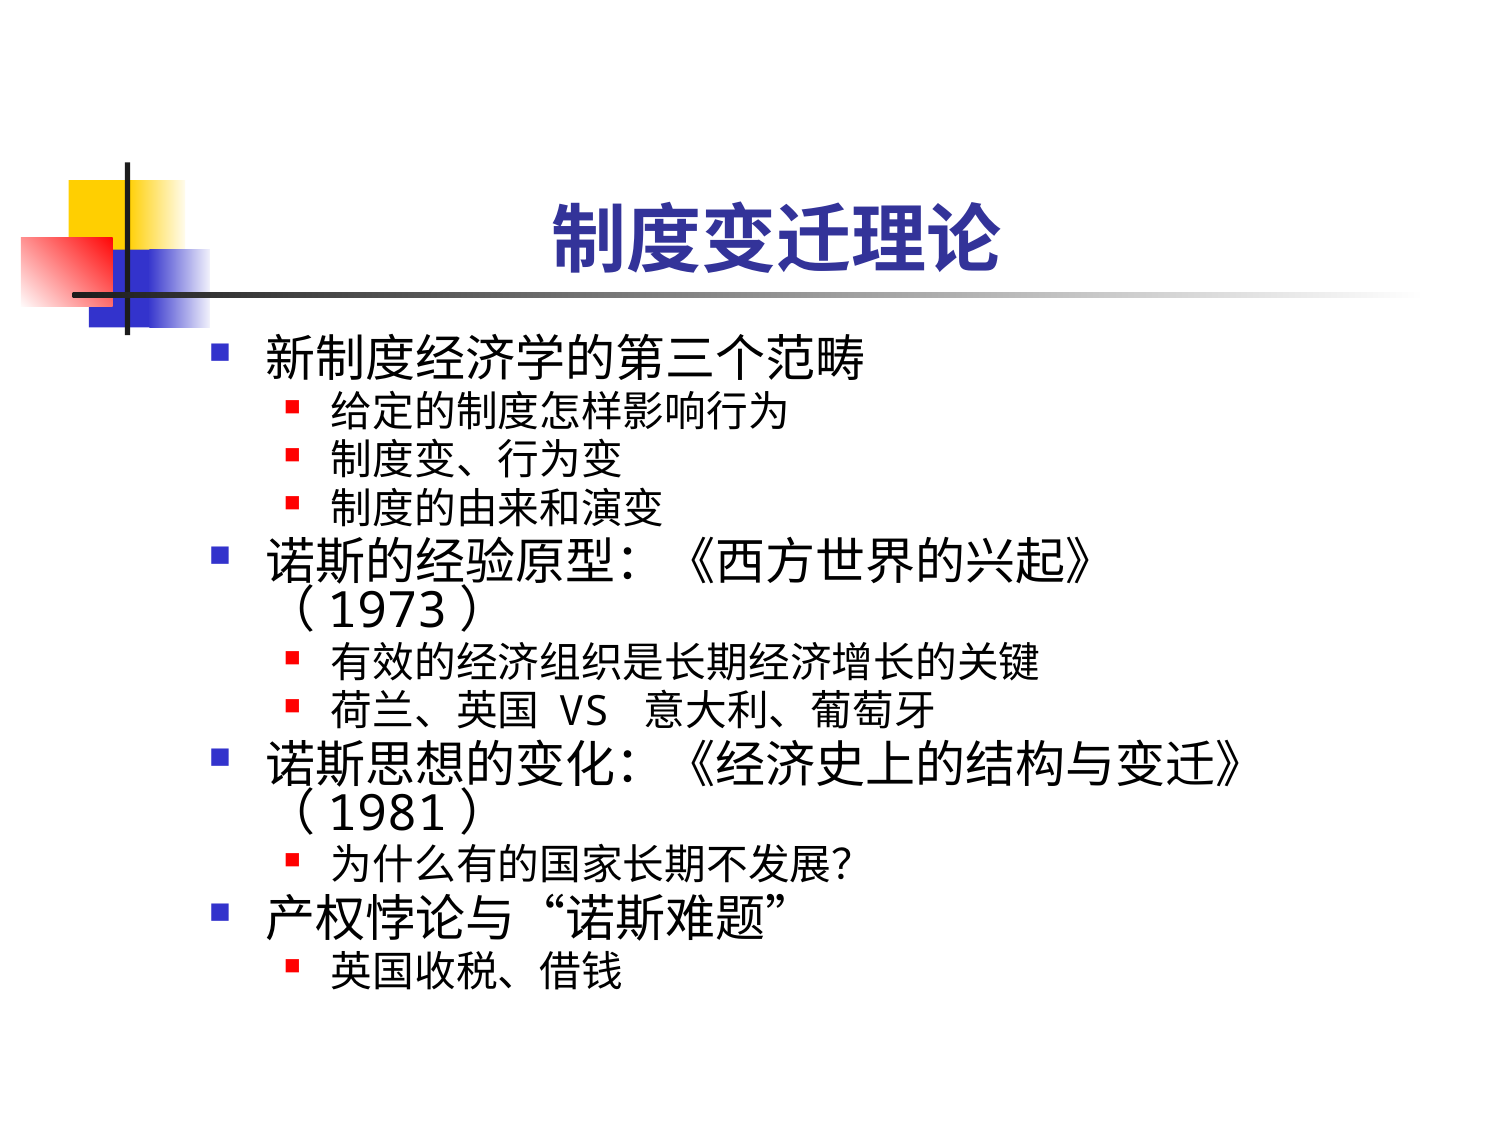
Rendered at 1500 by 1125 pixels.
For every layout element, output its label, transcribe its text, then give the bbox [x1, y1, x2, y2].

list 新制度经济学的第三个范畴 给定的制度怎样影响行为 制度变、行为变 制度的由来和演变 诺斯的经验原型：《西方世界的兴起》（1973） 有效的经济组织是长期经济增长的关键 荷兰、英国 VS 意大利、葡萄牙 诺斯思想的变化：《经济史上的结构与变迁》（1981） 为什么有的国家长期不发展？ 产权悖论与“诺斯难题” 英国收税、借钱 [193, 330, 1330, 1007]
title 制度变迁理论 [188, 101, 1365, 289]
